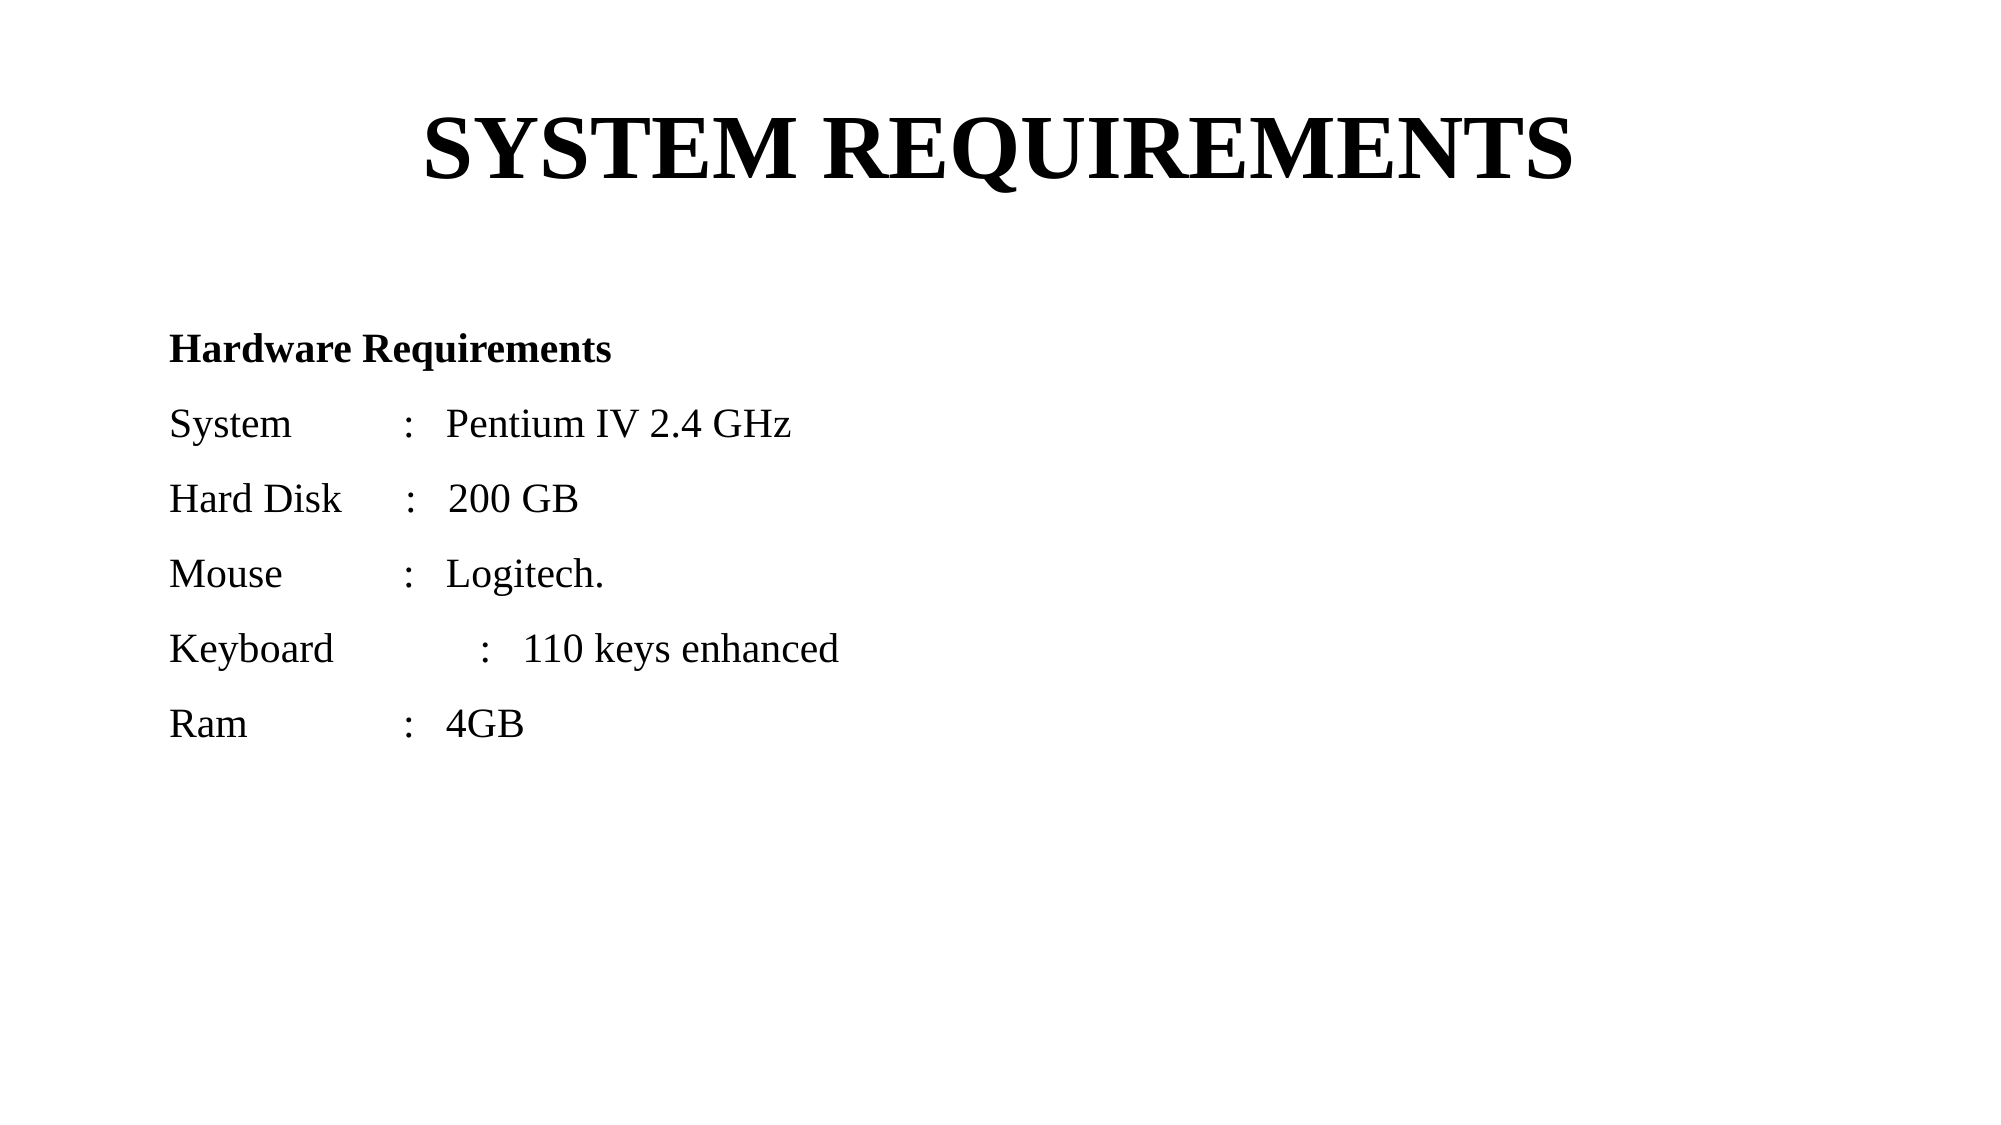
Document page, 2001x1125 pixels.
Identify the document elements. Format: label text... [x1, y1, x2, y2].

text_box Hardware Requirements System : Pentium IV 2.4 GHz Hard Disk : 200 GB Mouse : Logitech. Keyboard : 110 keys enhanced Ram : 4GB [154, 288, 1556, 753]
text_box SYSTEM REQUIREMENTS [114, 79, 1886, 204]
